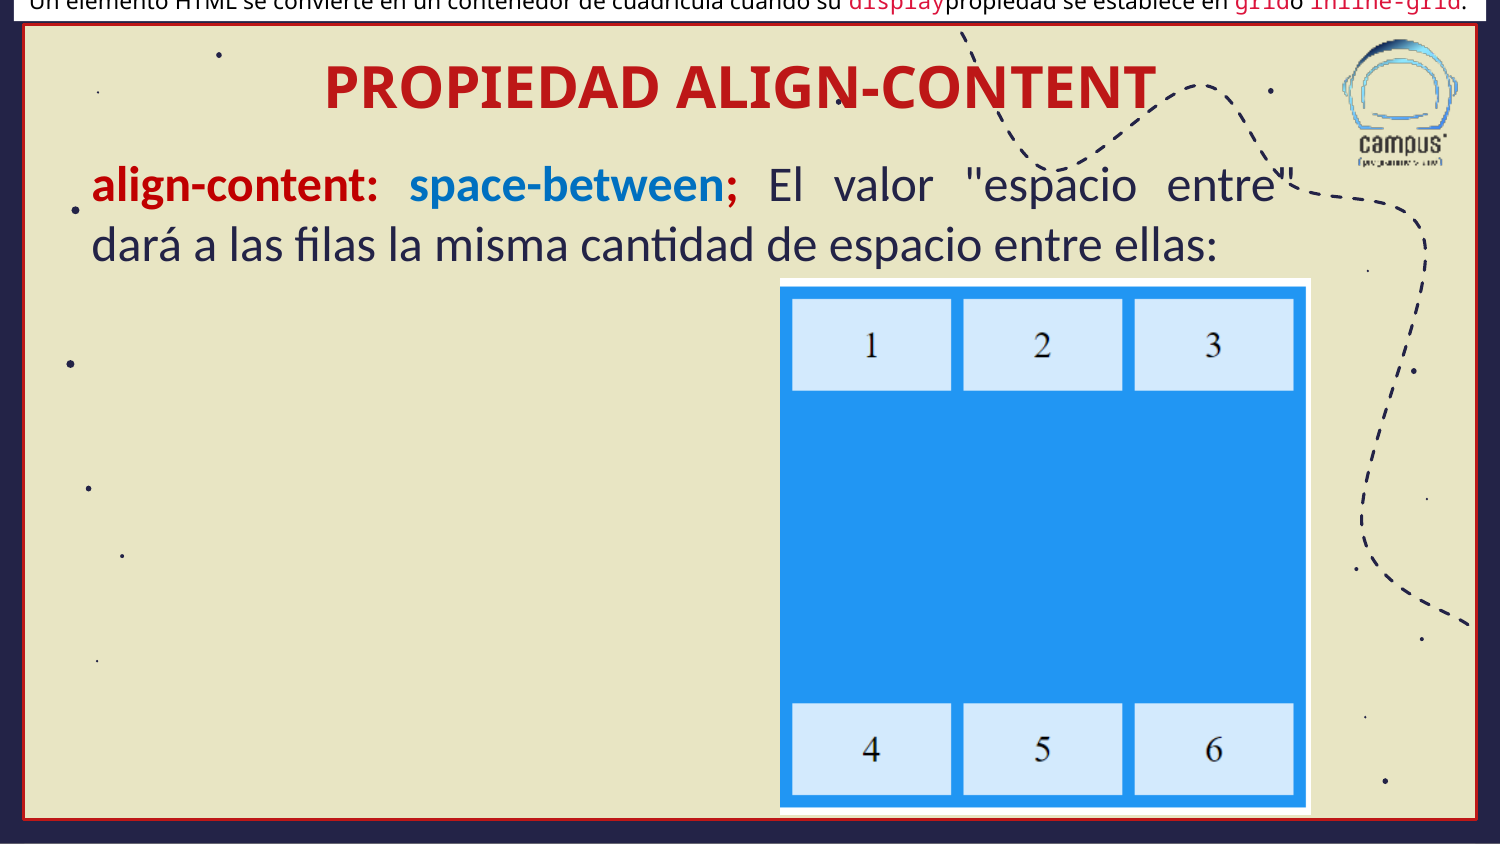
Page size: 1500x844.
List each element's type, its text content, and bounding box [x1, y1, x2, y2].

text_box PROPIEDAD align-content [103, 34, 1305, 135]
picture [1310, 13, 1491, 194]
picture [780, 278, 1312, 815]
text_box align-content: space-between; El valor "espacio entre" dará a las filas la misma cantidad de espacio entre ellas: [76, 143, 1311, 279]
text_box Un elemento HTML se convierte en un contenedor de cuadrícula cuando su displaypropiedad se establece en grido inline-grid. [13, 0, 1487, 22]
